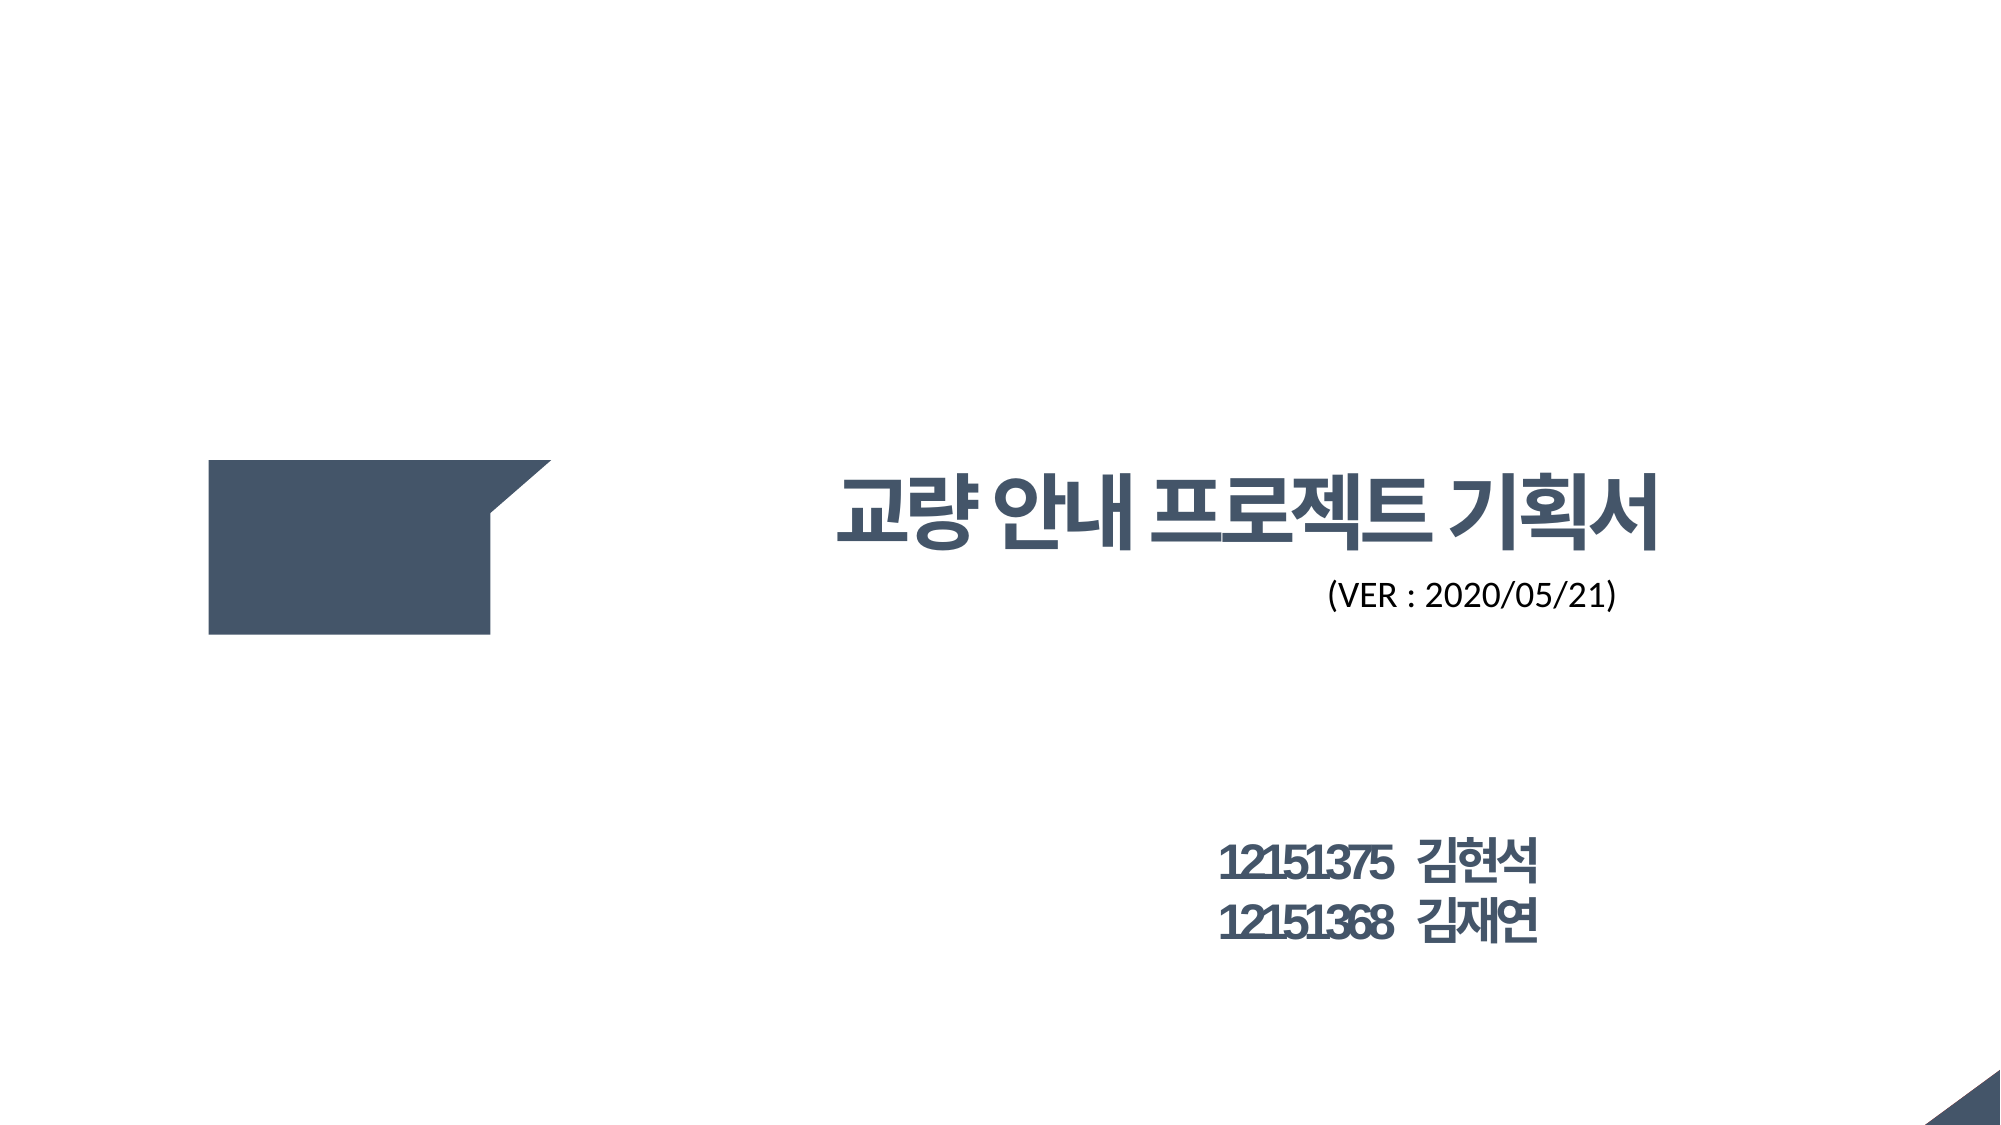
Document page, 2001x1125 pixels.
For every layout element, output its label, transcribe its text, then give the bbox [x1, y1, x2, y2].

text_box (VER : 2020/05/21) [923, 562, 1632, 623]
text_box 12151375 김현석 12151368 김재연 [1189, 710, 2000, 951]
text_box 교량 안내 프로젝트 기획서 [575, 460, 1923, 561]
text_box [208, 460, 552, 635]
